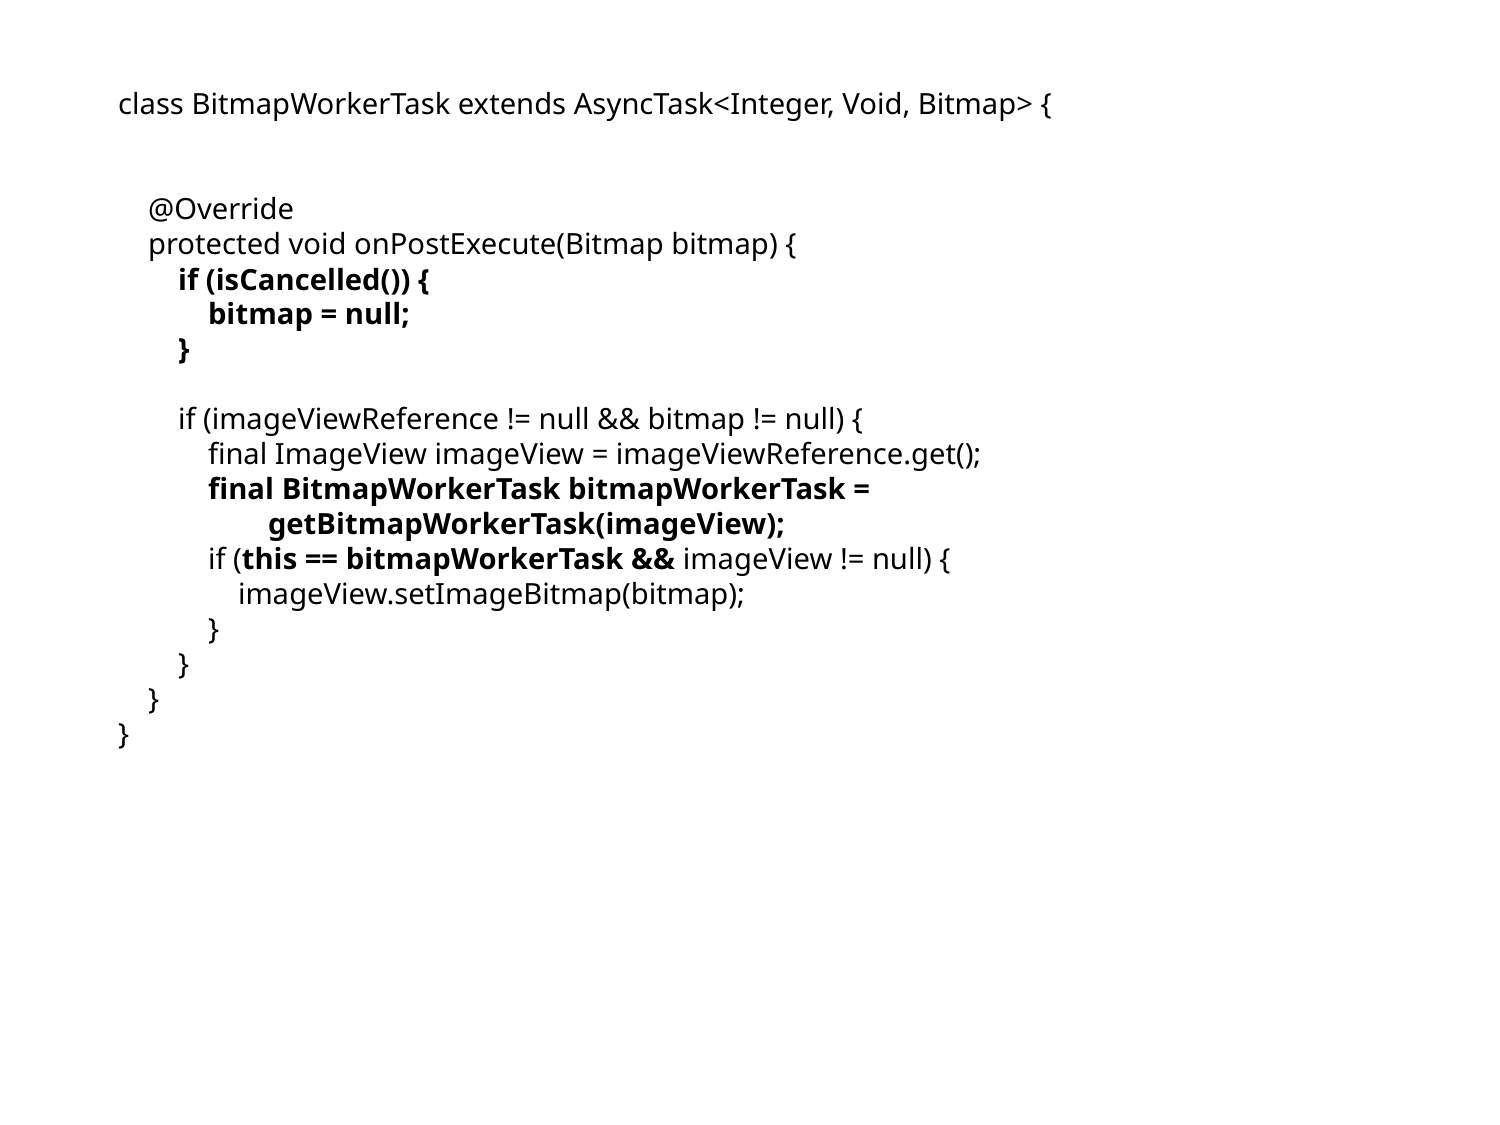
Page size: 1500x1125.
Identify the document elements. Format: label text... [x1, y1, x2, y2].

list class BitmapWorkerTask extends AsyncTask<Integer, Void, Bitmap> { @Override protected void onPostExecute(Bitmap bitmap) { if (isCancelled()) { bitmap = null; } if (imageViewReference != null && bitmap != null) { final ImageView imageView = imageViewReference.get(); final BitmapWorkerTask bitmapWorkerTask = getBitmapWorkerTask(imageView); if (this == bitmapWorkerTask && imageView != null) { imageView.setImageBitmap(bitmap); } } } } [103, 78, 1397, 1014]
